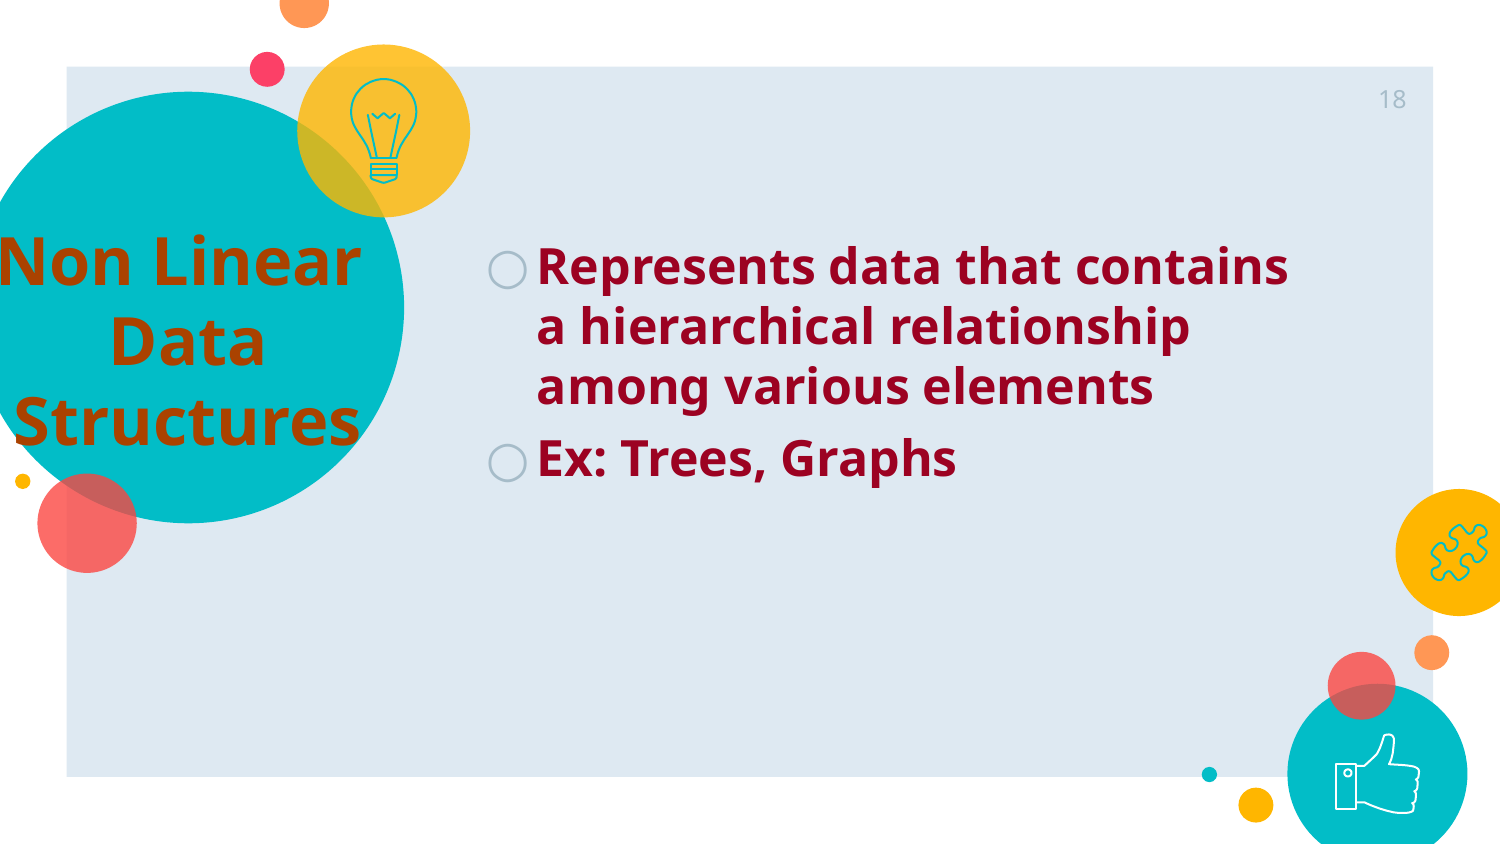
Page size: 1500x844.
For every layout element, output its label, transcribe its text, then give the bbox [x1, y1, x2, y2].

list Represents data that contains a hierarchical relationship among various elements Ex: Trees, Graphs [446, 219, 1332, 650]
title Non Linear Data Structures [0, 123, 402, 555]
slide_number 18 [1331, 68, 1422, 134]
